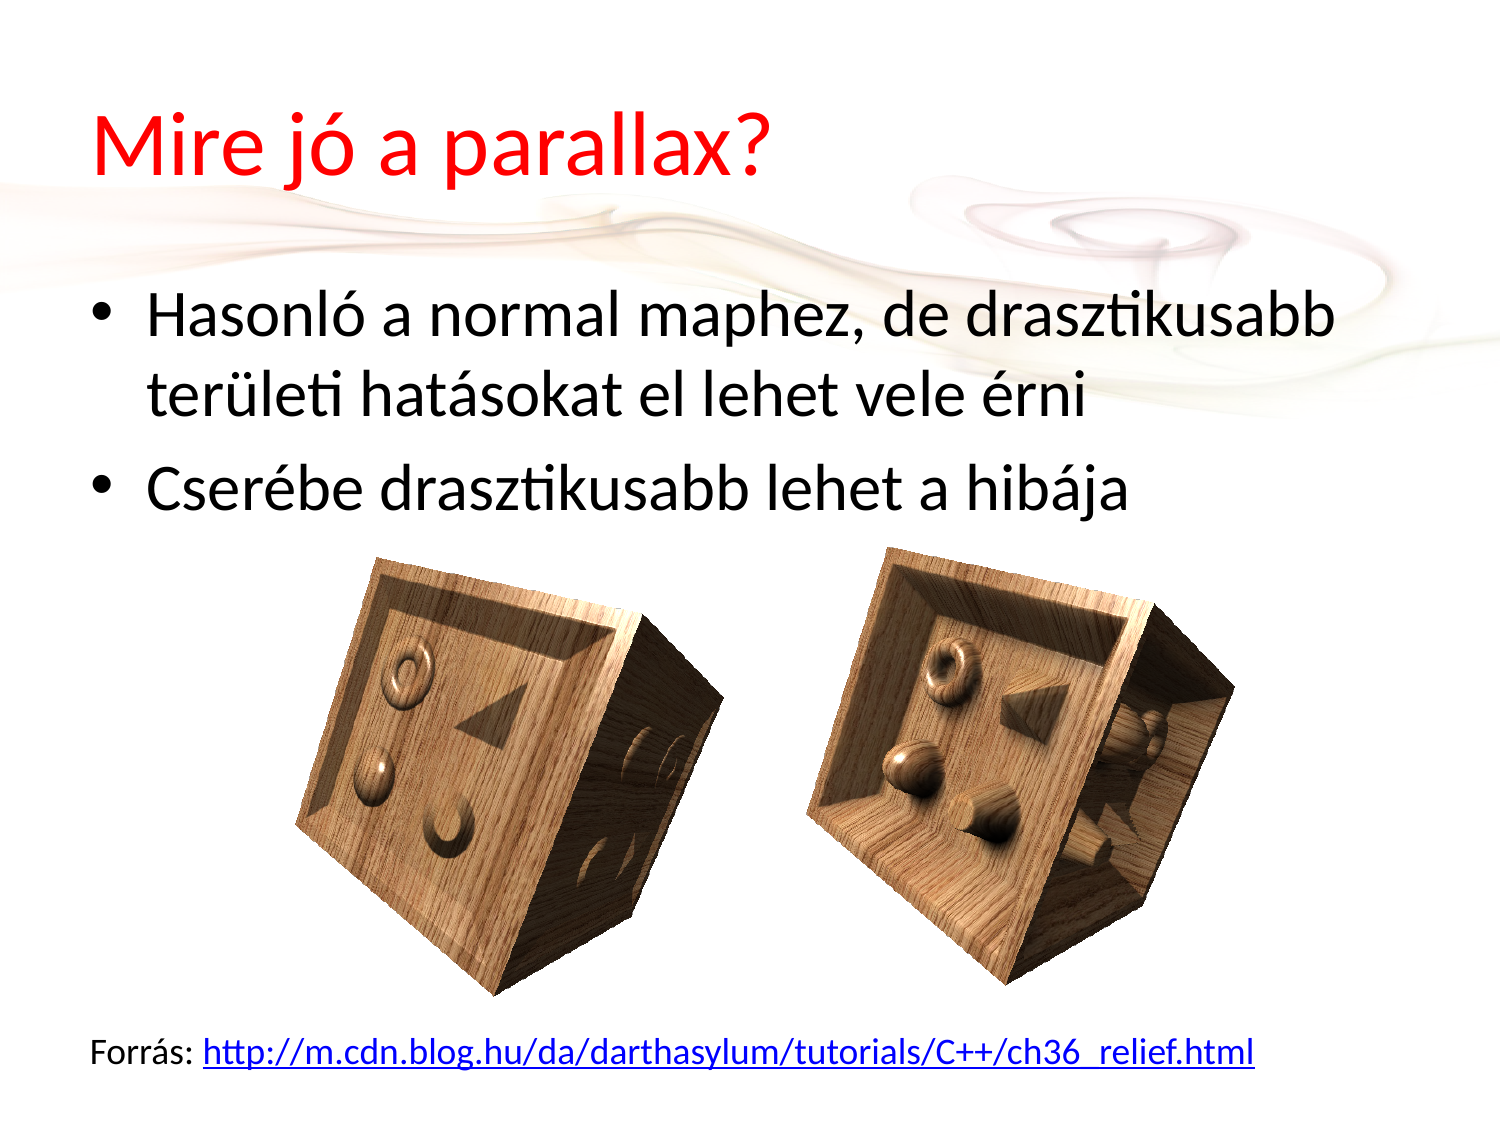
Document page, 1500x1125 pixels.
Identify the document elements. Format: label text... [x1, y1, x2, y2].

text_box Forrás: http://m.cdn.blog.hu/da/darthasylum/tutorials/C++/ch36_relief.html [75, 1019, 1325, 1079]
list Hasonló a normal maphez, de drasztikusabb területi hatásokat el lehet vele érni Cserébe drasztikusabb lehet a hibája [75, 262, 1425, 1100]
title Mire jó a parallax? [75, 45, 1425, 233]
picture [240, 512, 1260, 1024]
